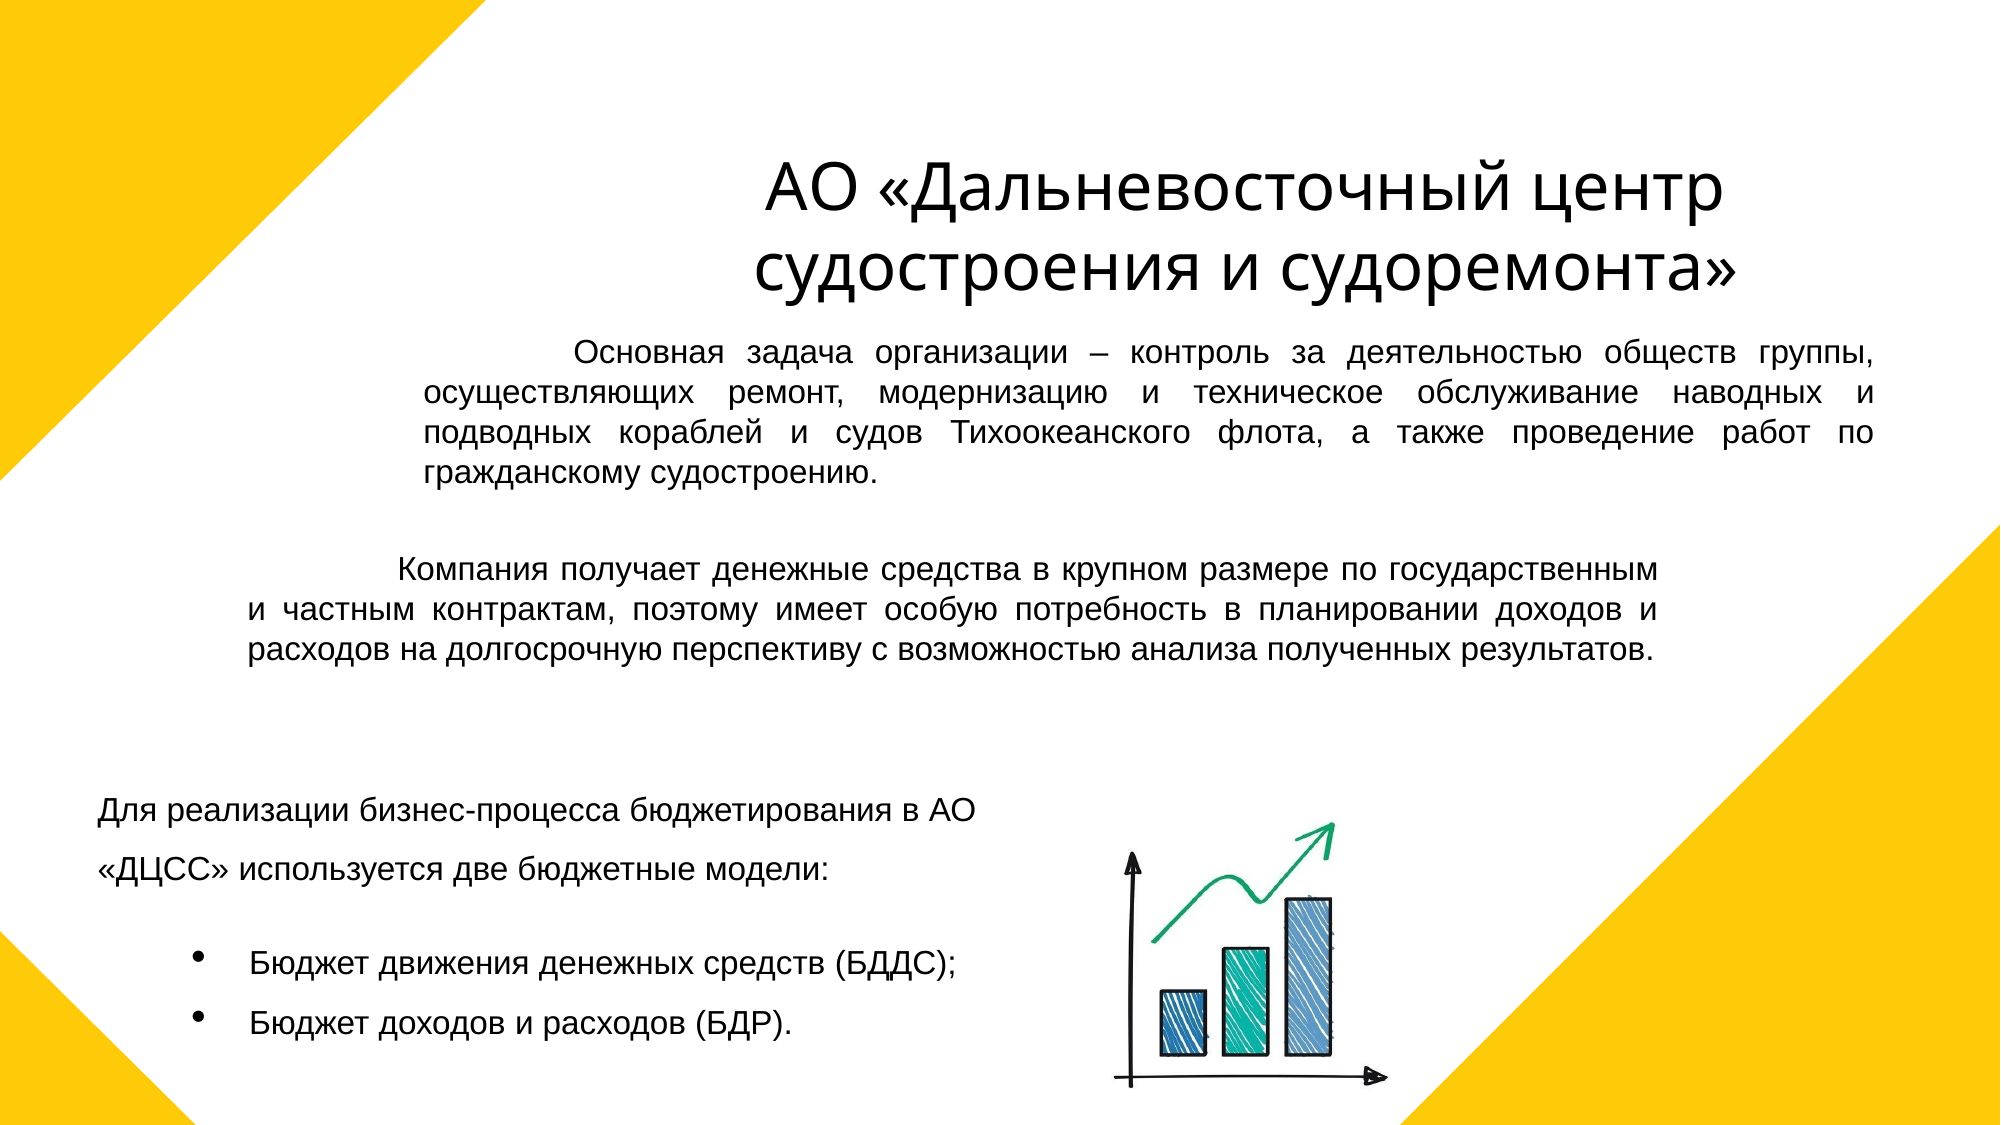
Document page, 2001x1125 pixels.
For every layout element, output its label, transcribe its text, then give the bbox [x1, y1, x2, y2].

subtitle Основная задача организации – контроль за деятельностью обществ группы, осуществляющих ремонт, модернизацию и техническое обслуживание наводных и подводных кораблей и судов Тихоокеанского флота, а также проведение работ по гражданскому судостроению. [423, 330, 1877, 508]
title АО «Дальневосточный центр судостроения и судоремонта» [535, 139, 1957, 304]
text_box Бюджет движения денежных средств (БДДС); Бюджет доходов и расходов (БДР). [178, 913, 1094, 1049]
text_box Компания получает денежные средства в крупном размере по государственным и частным контрактам, поэтому имеет особую потребность в планировании доходов и расходов на долгосрочную перспективу с возможностью анализа полученных результатов. [232, 539, 1675, 675]
picture [1094, 812, 1398, 1102]
text_box Для реализации бизнес-процесса бюджетирования в АО «ДЦСС» используется две бюджетные модели: [82, 760, 1110, 895]
